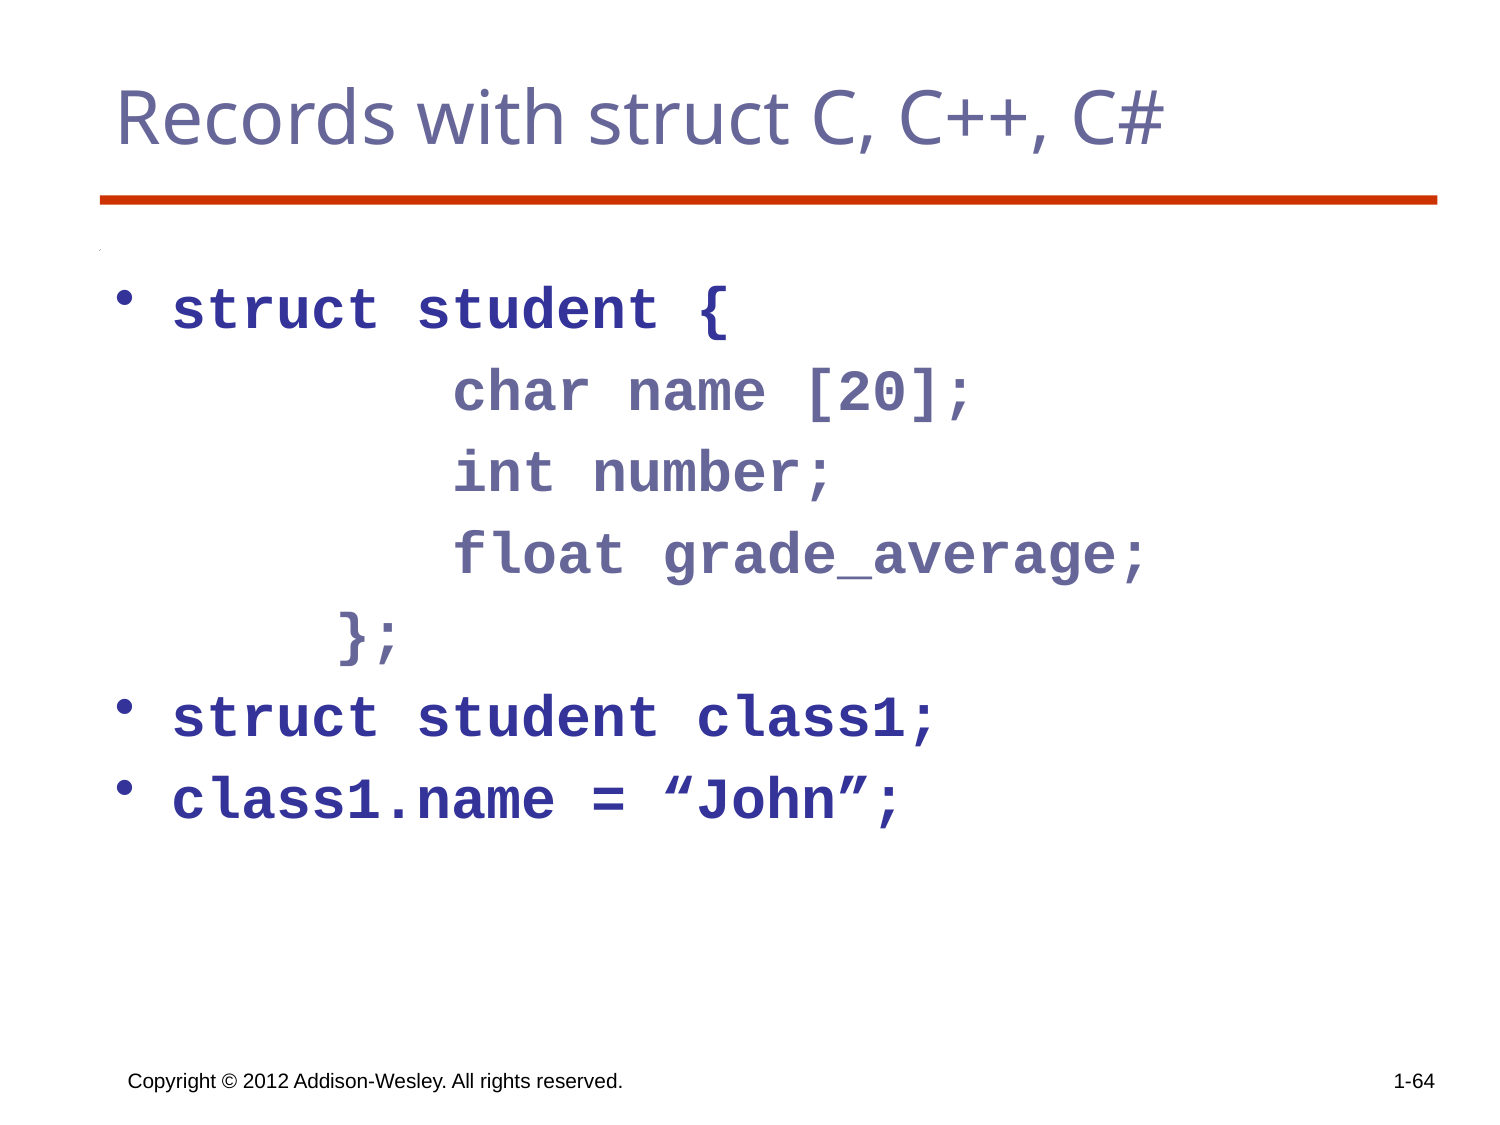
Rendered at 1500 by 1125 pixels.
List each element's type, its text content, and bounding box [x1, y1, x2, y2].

footer Copyright © 2012 Addison-Wesley. All rights reserved. [112, 1024, 801, 1101]
title Records with struct C, C++, C# [99, 62, 1438, 251]
list struct student { char name [20]; int number; float grade_average; }; struct student class1; class1.name = “John”; [99, 262, 1438, 1013]
slide_number 1-64 [1137, 1024, 1451, 1101]
